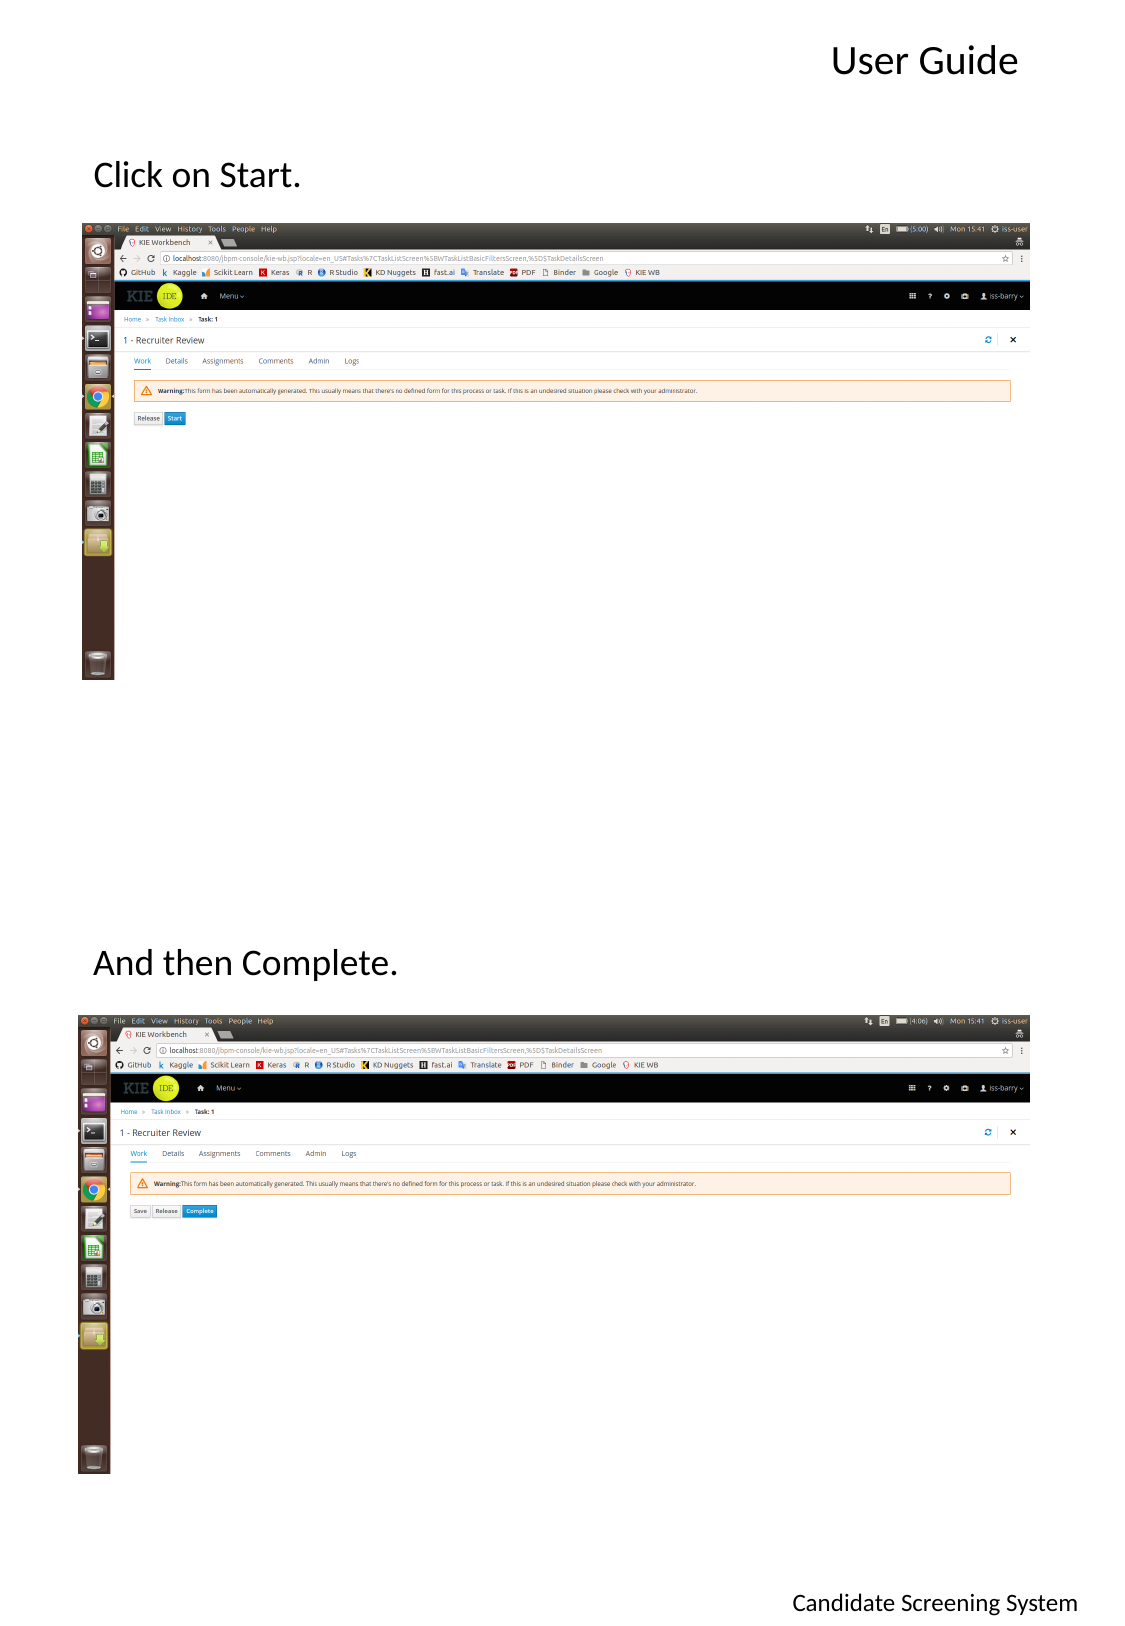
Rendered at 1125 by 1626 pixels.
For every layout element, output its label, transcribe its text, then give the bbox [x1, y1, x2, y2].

text_box Candidate Screening System [777, 1579, 1125, 1625]
text_box Click on Start. [78, 142, 817, 203]
picture [82, 223, 1030, 680]
text_box And then Complete. [78, 930, 1089, 990]
text_box User Guide [816, 25, 1125, 91]
picture [78, 1015, 1030, 1474]
